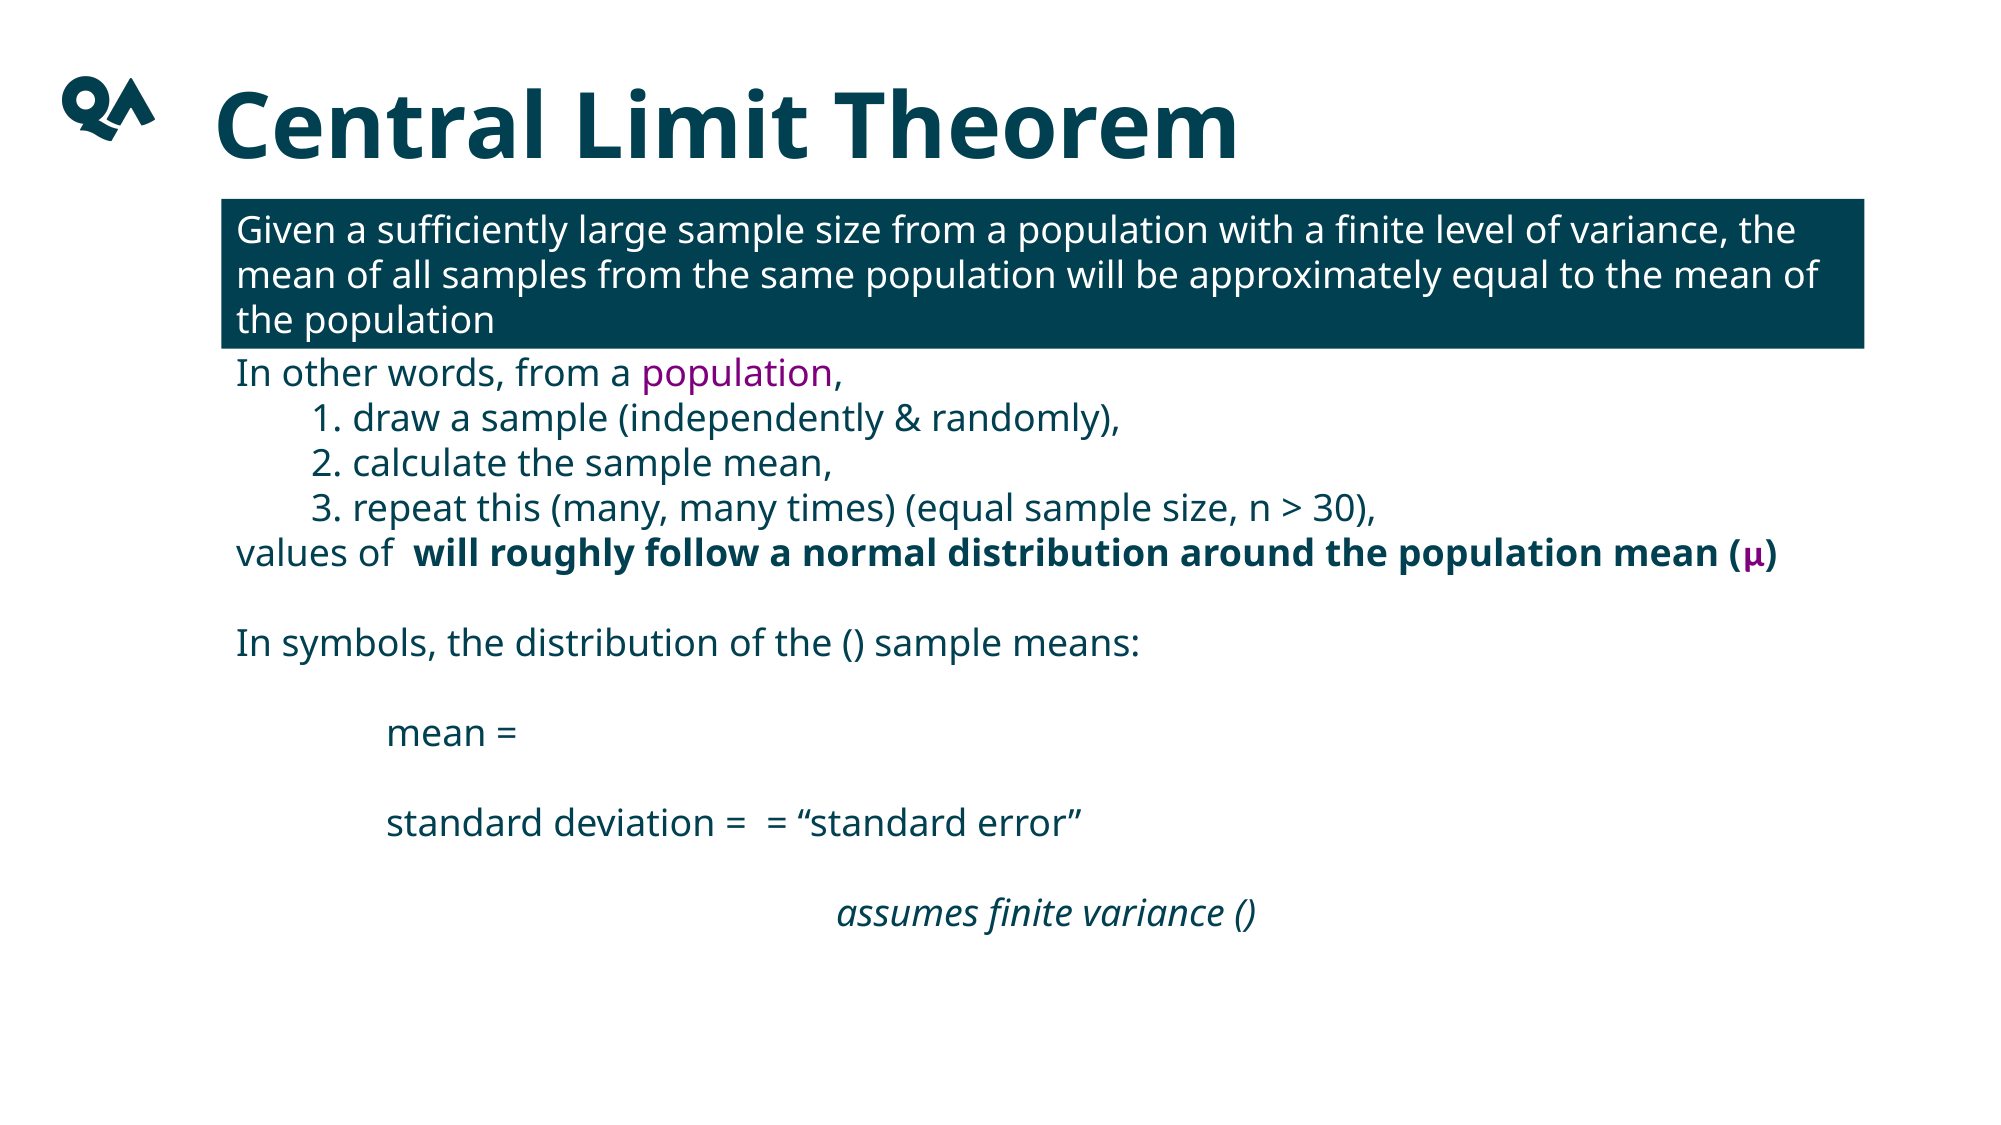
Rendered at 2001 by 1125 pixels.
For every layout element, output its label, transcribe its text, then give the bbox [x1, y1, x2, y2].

text_box Given a sufficiently large sample size from a population with a finite level of variance, the mean of all samples from the same population will be approximately equal to the mean of the population [221, 198, 1865, 349]
picture [44, 61, 173, 153]
text_box Central Limit Theorem [198, 58, 1258, 184]
